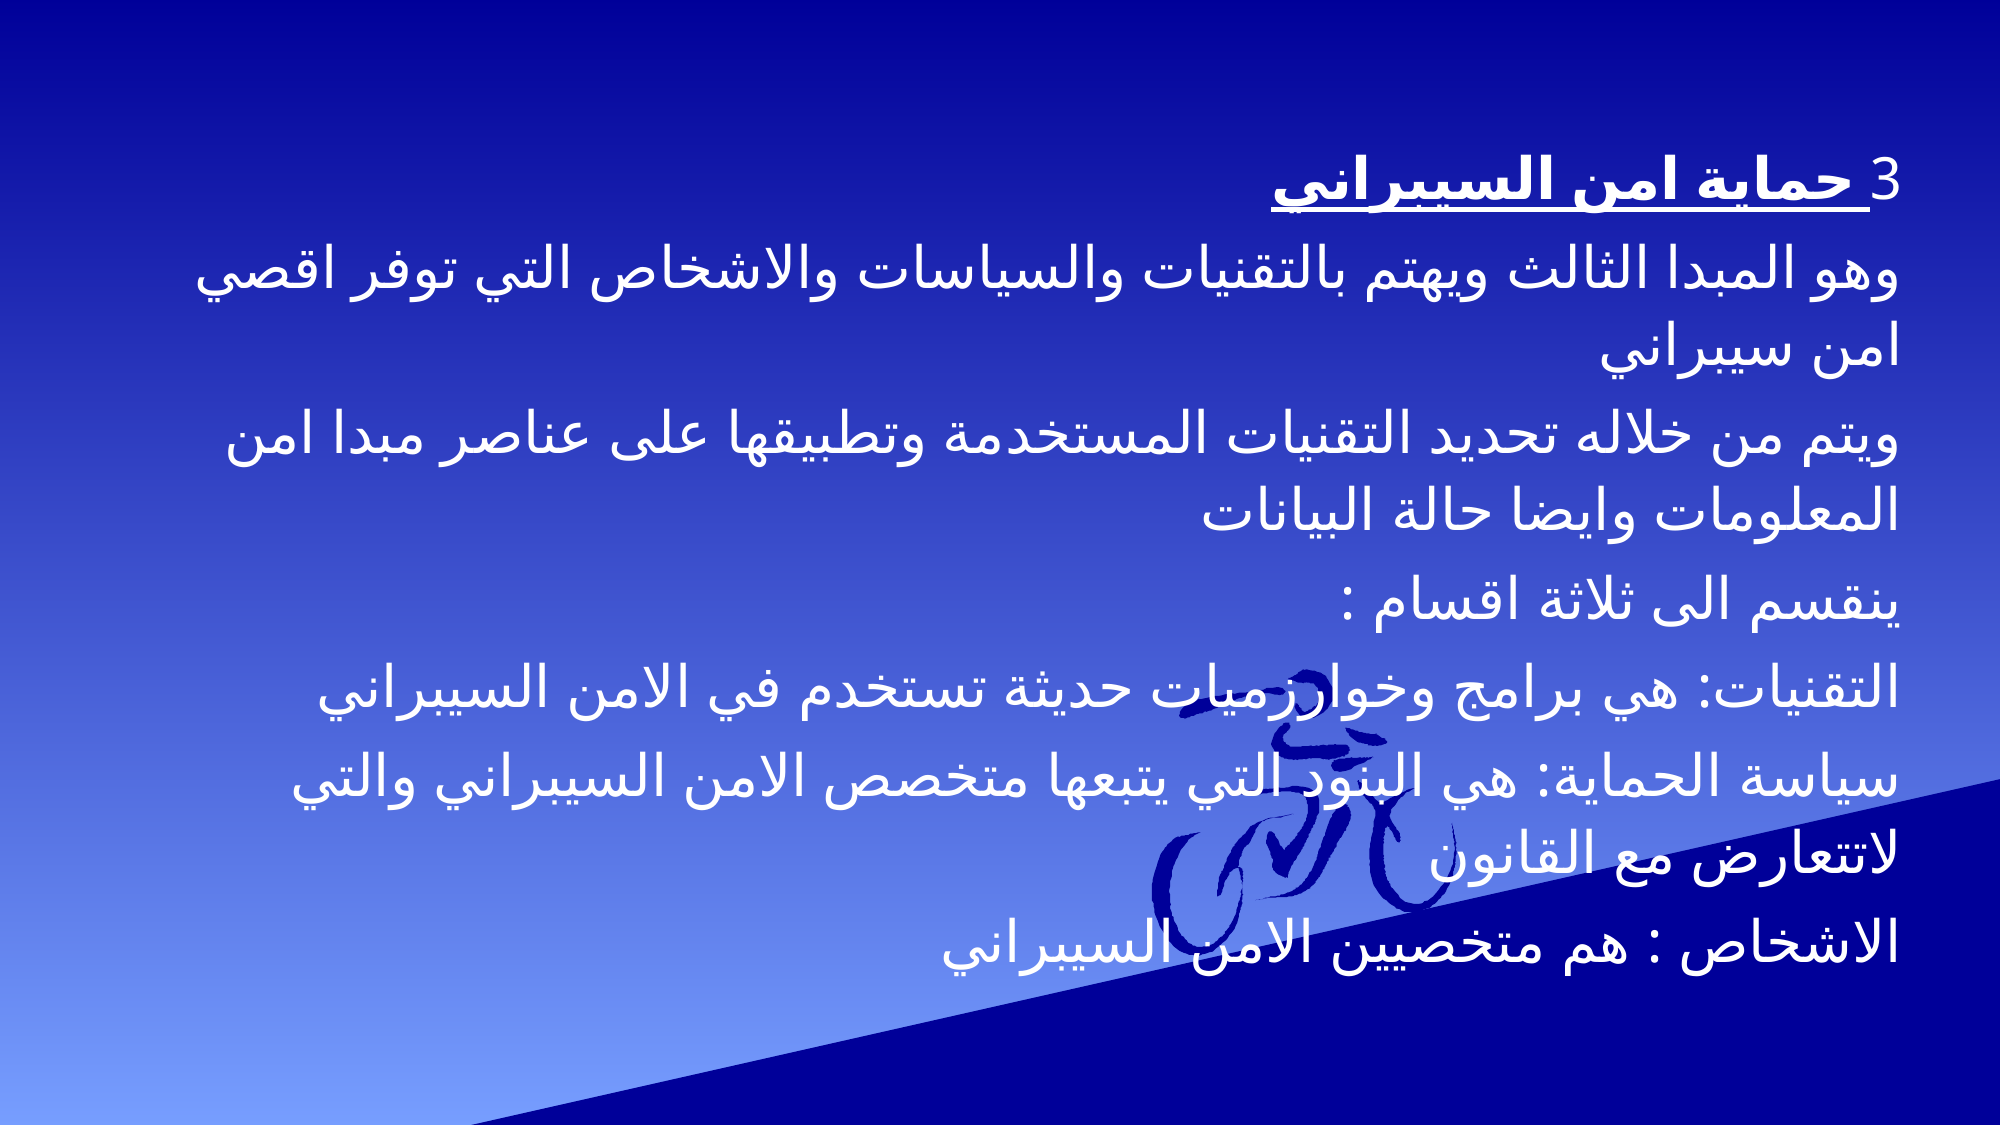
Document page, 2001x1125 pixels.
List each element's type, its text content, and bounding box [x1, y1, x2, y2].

list 3 حماية امن السيبراني وهو المبدا الثالث ويهتم بالتقنيات والسياسات والاشخاص التي توفر اقصي امن سيبراني ويتم من خلاله تحديد التقنيات المستخدمة وتطبيقها على عناصر مبدا امن المعلومات وايضا حالة البيانات ينقسم الى ثلاثة اقسام : التقنيات: هي برامج وخوارزميات حديثة تستخدم في الامن السيبراني سياسة الحماية: هي البنود التي يتبعها متخصص الامن السيبراني والتي لاتتعارض مع القانون الاشخاص : هم متخصيين الامن السيبراني [117, 133, 1918, 877]
